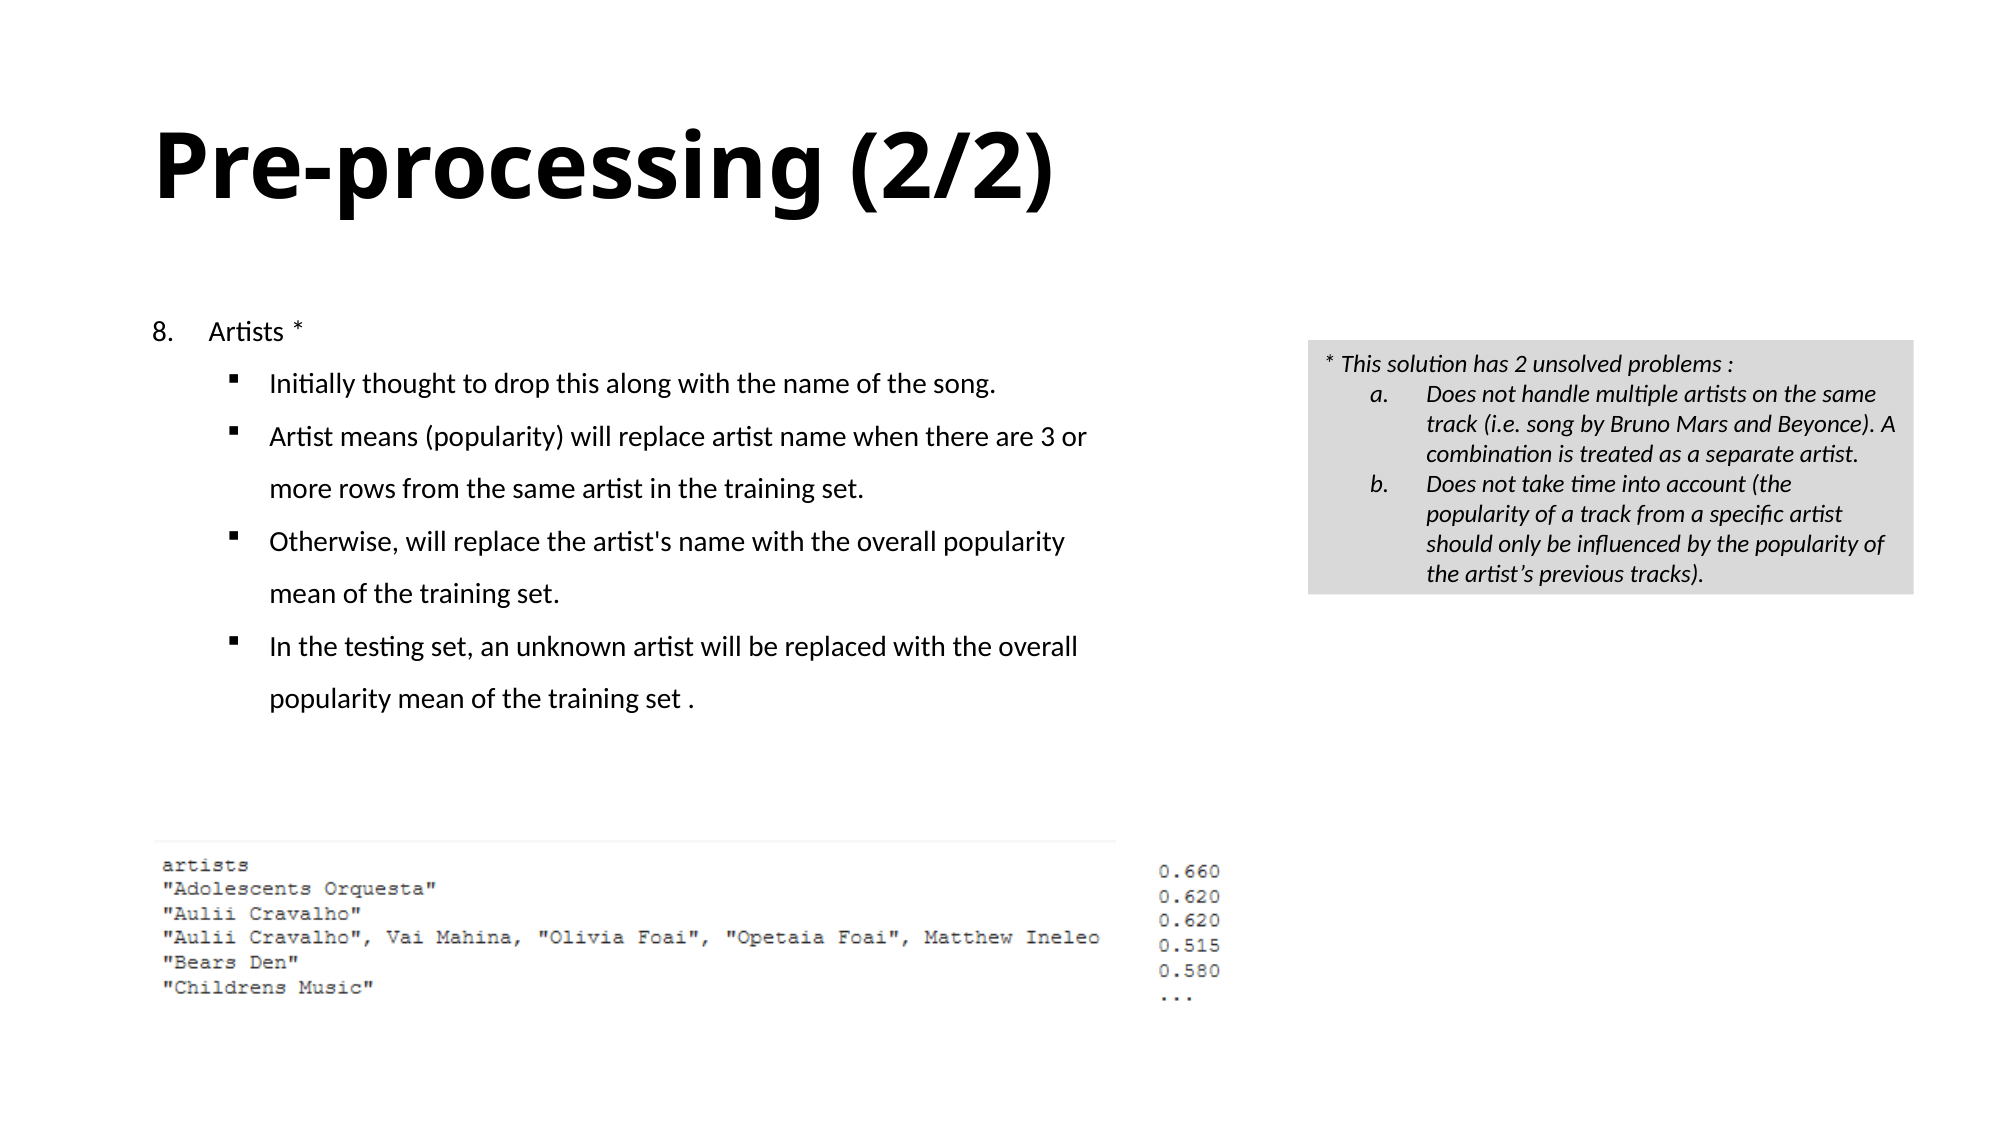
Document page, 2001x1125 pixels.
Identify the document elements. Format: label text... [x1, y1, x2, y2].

text_box Artists * Initially thought to drop this along with the name of the song. Artist means (popularity) will replace artist name when there are 3 or more rows from the same artist in the training set. Otherwise, will replace the artist's name with the overall popularity mean of the training set. In the testing set, an unknown artist will be replaced with the overall popularity mean of the training set . [137, 287, 1116, 722]
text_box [154, 840, 1254, 1019]
text_box * This solution has 2 unsolved problems : Does not handle multiple artists on the same track (i.e. song by Bruno Mars and Beyonce). A combination is treated as a separate artist. Does not take time into account (the popularity of a track from a specific artist should only be influenced by the popularity of the artist’s previous tracks). [1308, 340, 1914, 595]
title Pre-processing (2/2) [137, 59, 1863, 278]
